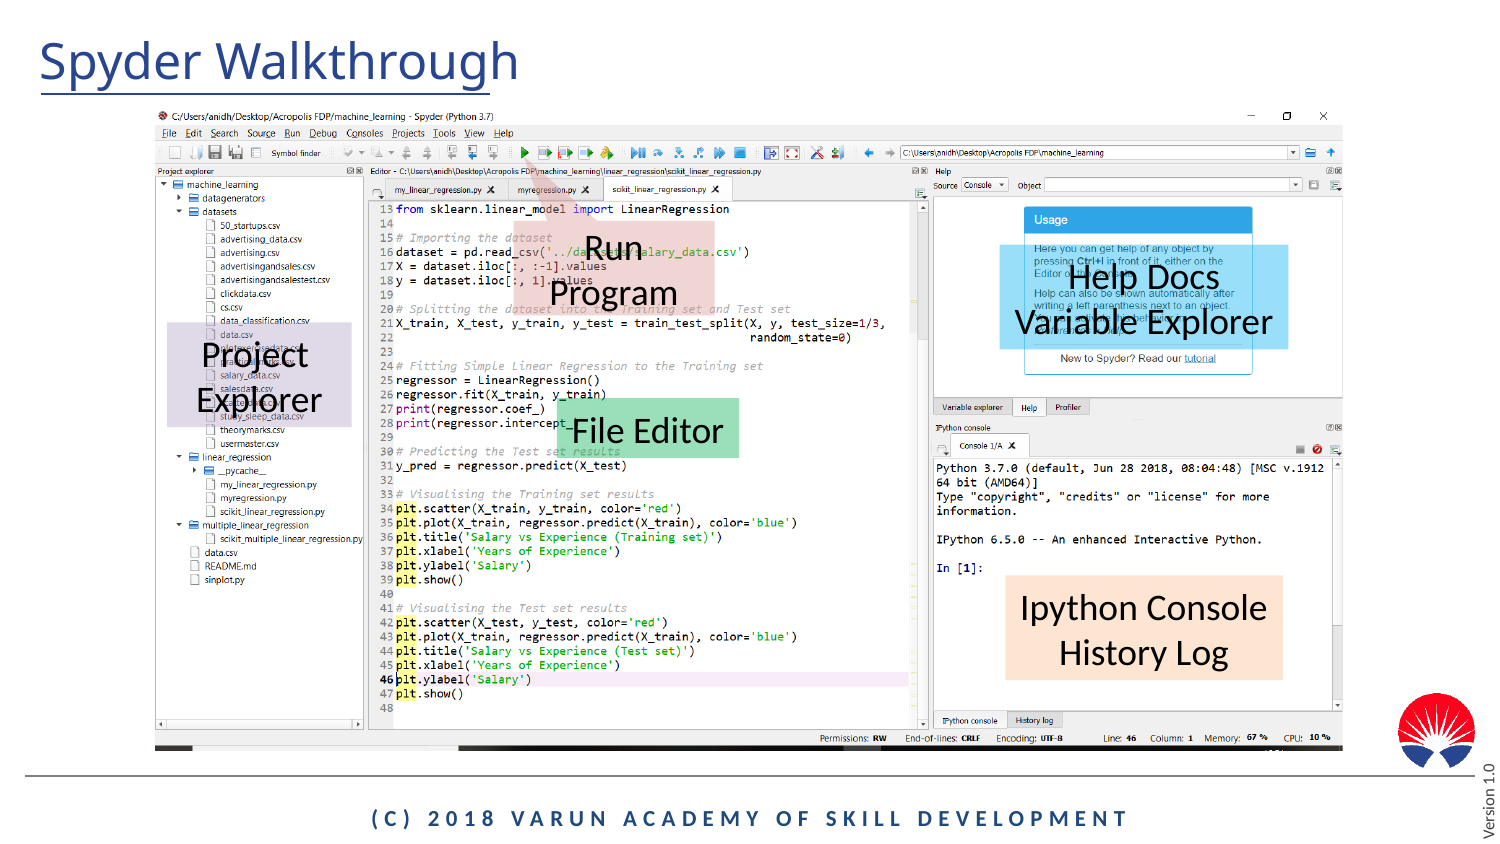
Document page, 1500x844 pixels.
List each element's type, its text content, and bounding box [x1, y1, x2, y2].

title Spyder Walkthrough [24, 21, 1475, 97]
picture [154, 107, 1343, 751]
picture [1398, 693, 1475, 768]
footer (c) 2018 VARUN ACADEMY OF SKILL DEVELOPMENT [310, 795, 1188, 841]
